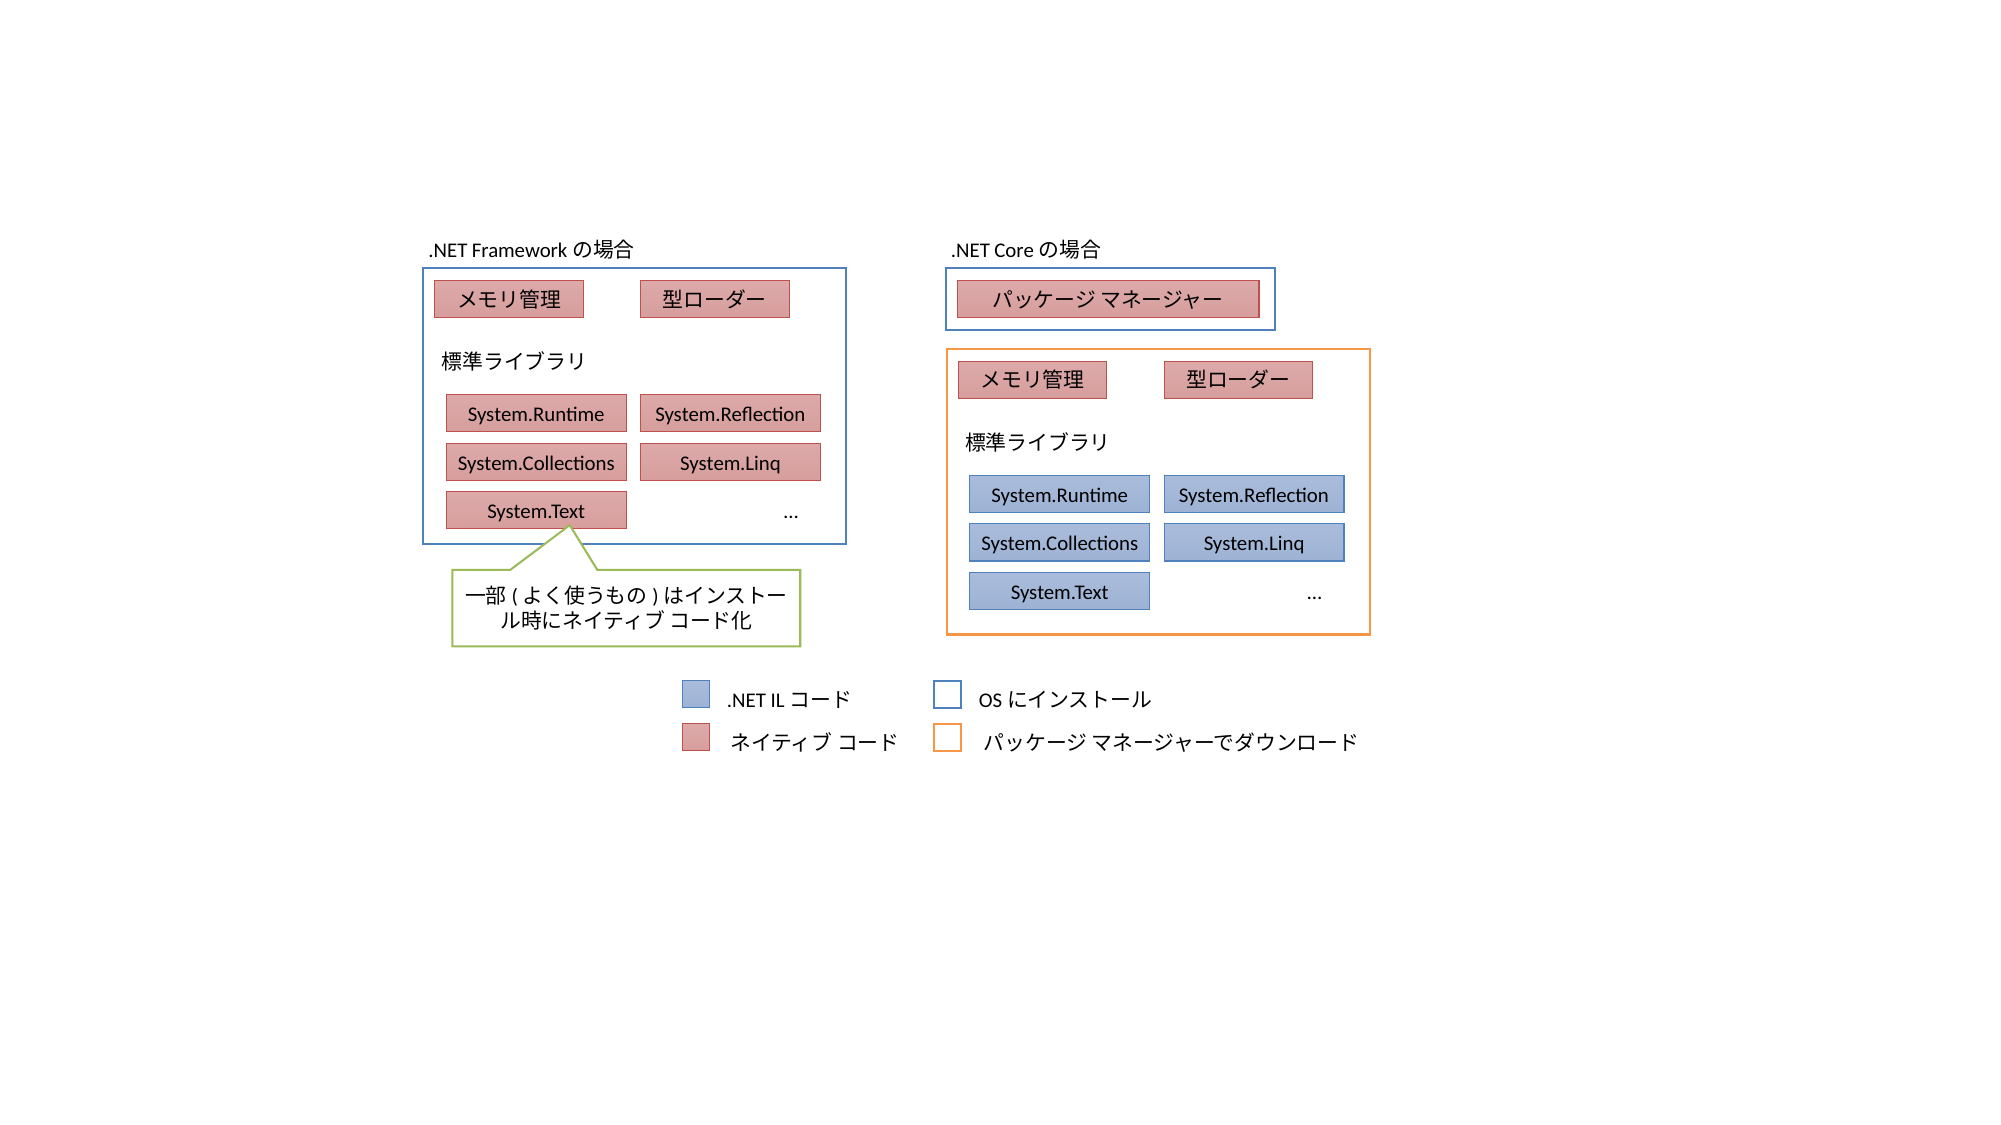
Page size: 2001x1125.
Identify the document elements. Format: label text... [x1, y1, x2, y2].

text_box … [777, 491, 804, 529]
text_box メモリ管理 [434, 280, 584, 318]
text_box 標準ライブラリ [435, 343, 594, 380]
text_box [422, 267, 847, 545]
text_box System.Text [969, 572, 1150, 610]
text_box ネイティブ コード [724, 723, 906, 761]
text_box [933, 680, 962, 709]
text_box System.Text [446, 491, 627, 529]
text_box … [1301, 572, 1328, 610]
text_box 型ローダー [1164, 361, 1313, 399]
text_box [945, 267, 1276, 331]
text_box [682, 723, 710, 751]
text_box System.Runtime [446, 394, 627, 432]
text_box System.Reflection [640, 394, 821, 432]
text_box System.Collections [446, 443, 627, 481]
text_box System.Runtime [969, 475, 1150, 513]
text_box .NET Frameworkの場合 [422, 230, 641, 268]
text_box パッケージ マネージャー [957, 280, 1260, 318]
text_box System.Reflection [1164, 475, 1345, 513]
text_box 一部(よく使うもの)はインストール時にネイティブ コード化 [451, 523, 802, 648]
text_box [933, 723, 962, 752]
text_box System.Collections [969, 523, 1150, 562]
text_box System.Linq [1164, 523, 1345, 562]
text_box [946, 348, 1371, 636]
text_box パッケージ マネージャーでダウンロード [977, 723, 1365, 761]
text_box メモリ管理 [958, 361, 1107, 399]
text_box OSにインストール [972, 680, 1158, 718]
text_box 型ローダー [640, 280, 790, 318]
text_box [682, 680, 710, 708]
text_box .NET Coreの場合 [945, 230, 1107, 268]
text_box .NET ILコード [720, 680, 858, 718]
text_box System.Linq [640, 443, 821, 481]
text_box 標準ライブラリ [959, 423, 1117, 461]
